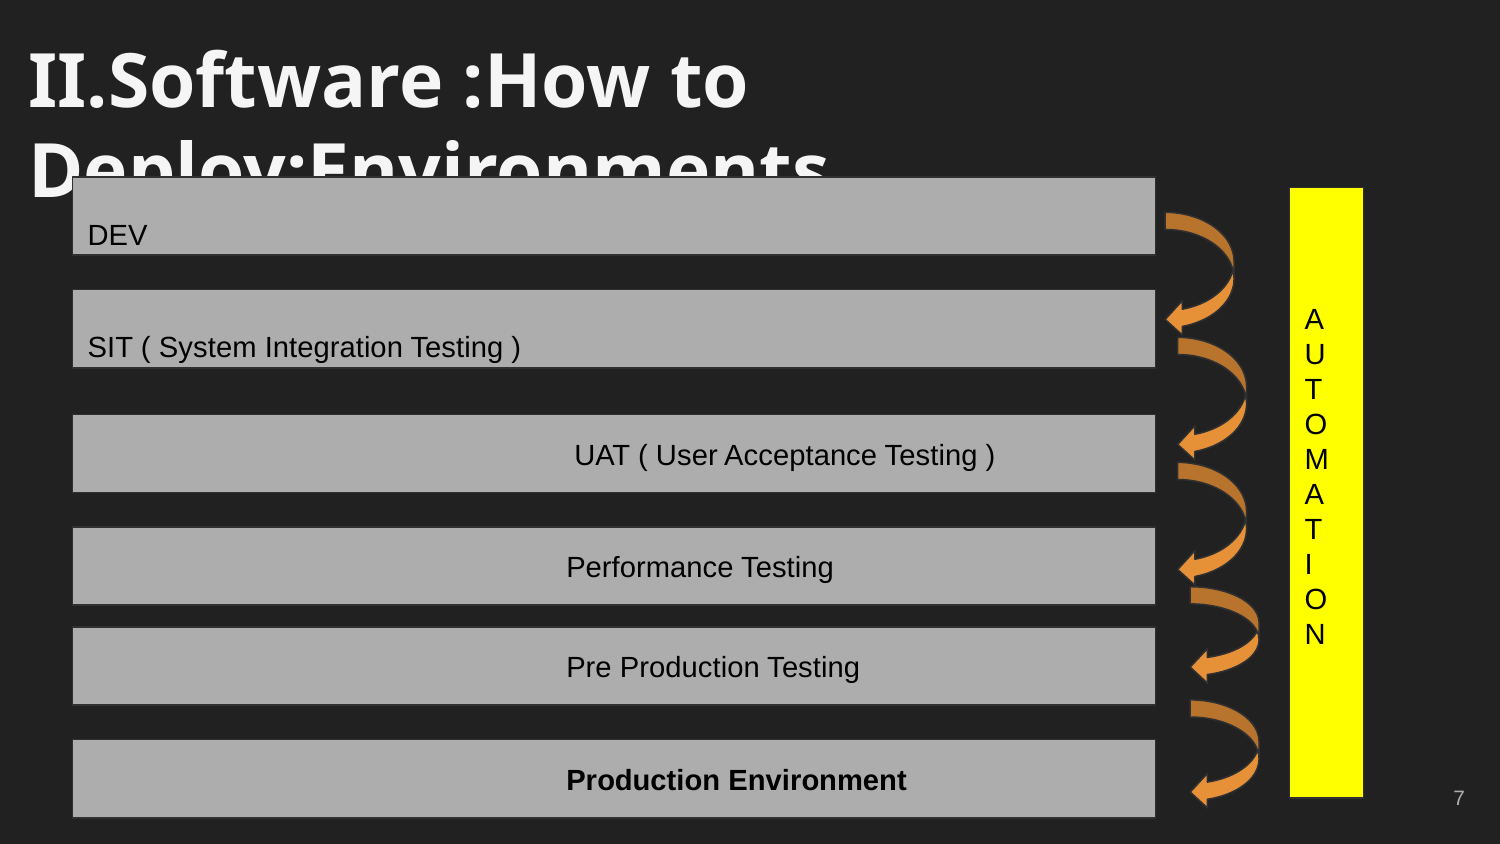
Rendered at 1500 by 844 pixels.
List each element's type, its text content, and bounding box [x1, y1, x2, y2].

text_box II.Software :How to Deploy:Environments [13, 17, 1472, 142]
text_box DEV [72, 176, 1156, 256]
text_box [1177, 337, 1247, 461]
text_box Production Environment [72, 739, 1156, 818]
text_box [1177, 462, 1247, 586]
text_box Pre Production Testing [72, 626, 1156, 706]
text_box A U T O M A T I O N [1289, 187, 1364, 798]
text_box SIT ( System Integration Testing ) [72, 289, 1156, 368]
text_box UAT ( User Acceptance Testing ) [72, 414, 1156, 493]
text_box [1190, 699, 1260, 808]
text_box [1190, 586, 1260, 684]
text_box Performance Testing [72, 526, 1156, 606]
text_box [1165, 212, 1235, 336]
slide_number ‹#› [1389, 764, 1480, 830]
